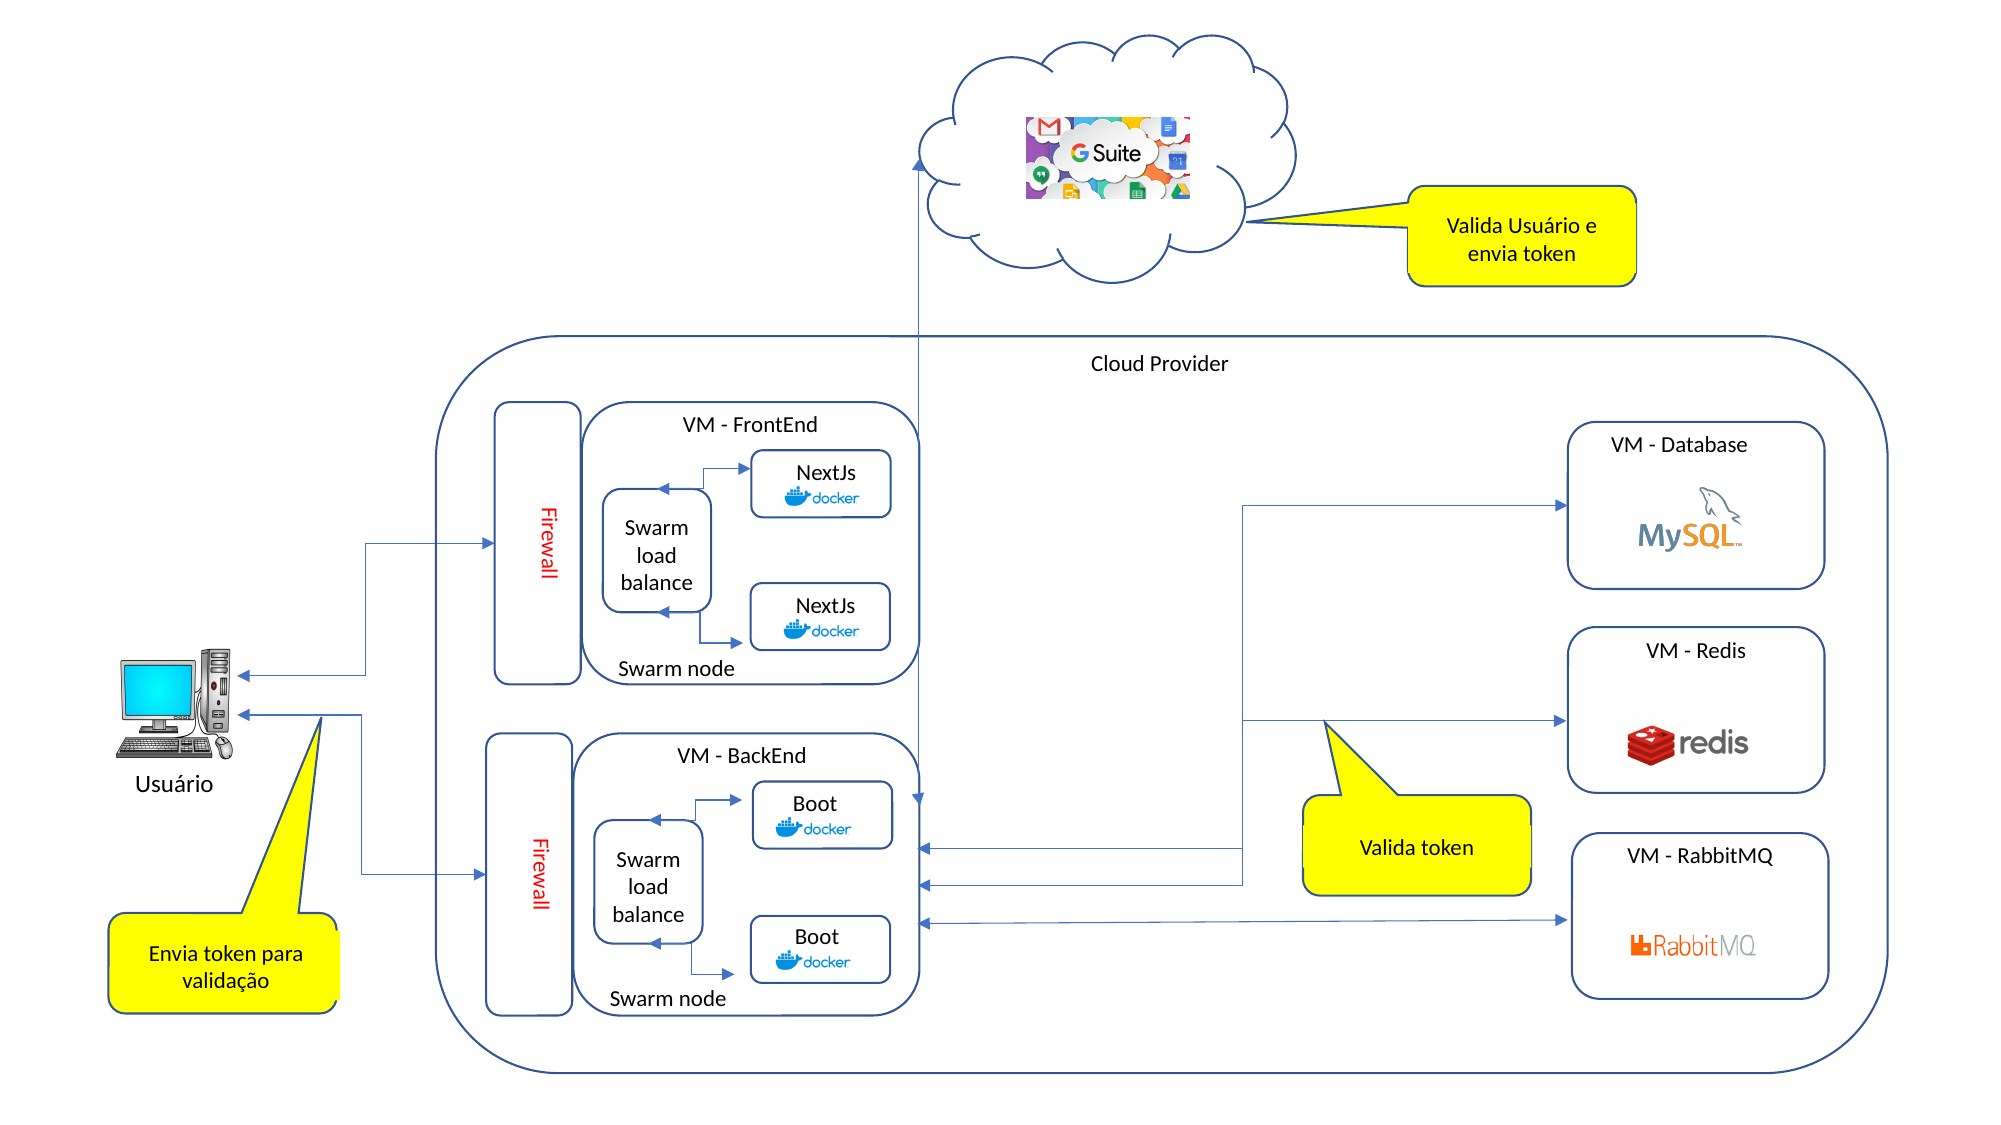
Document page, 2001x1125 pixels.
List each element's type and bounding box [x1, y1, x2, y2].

text_box [1408, 185, 1637, 287]
text_box [108, 912, 341, 1014]
text_box [112, 34, 1888, 1074]
text_box [1303, 795, 1532, 896]
